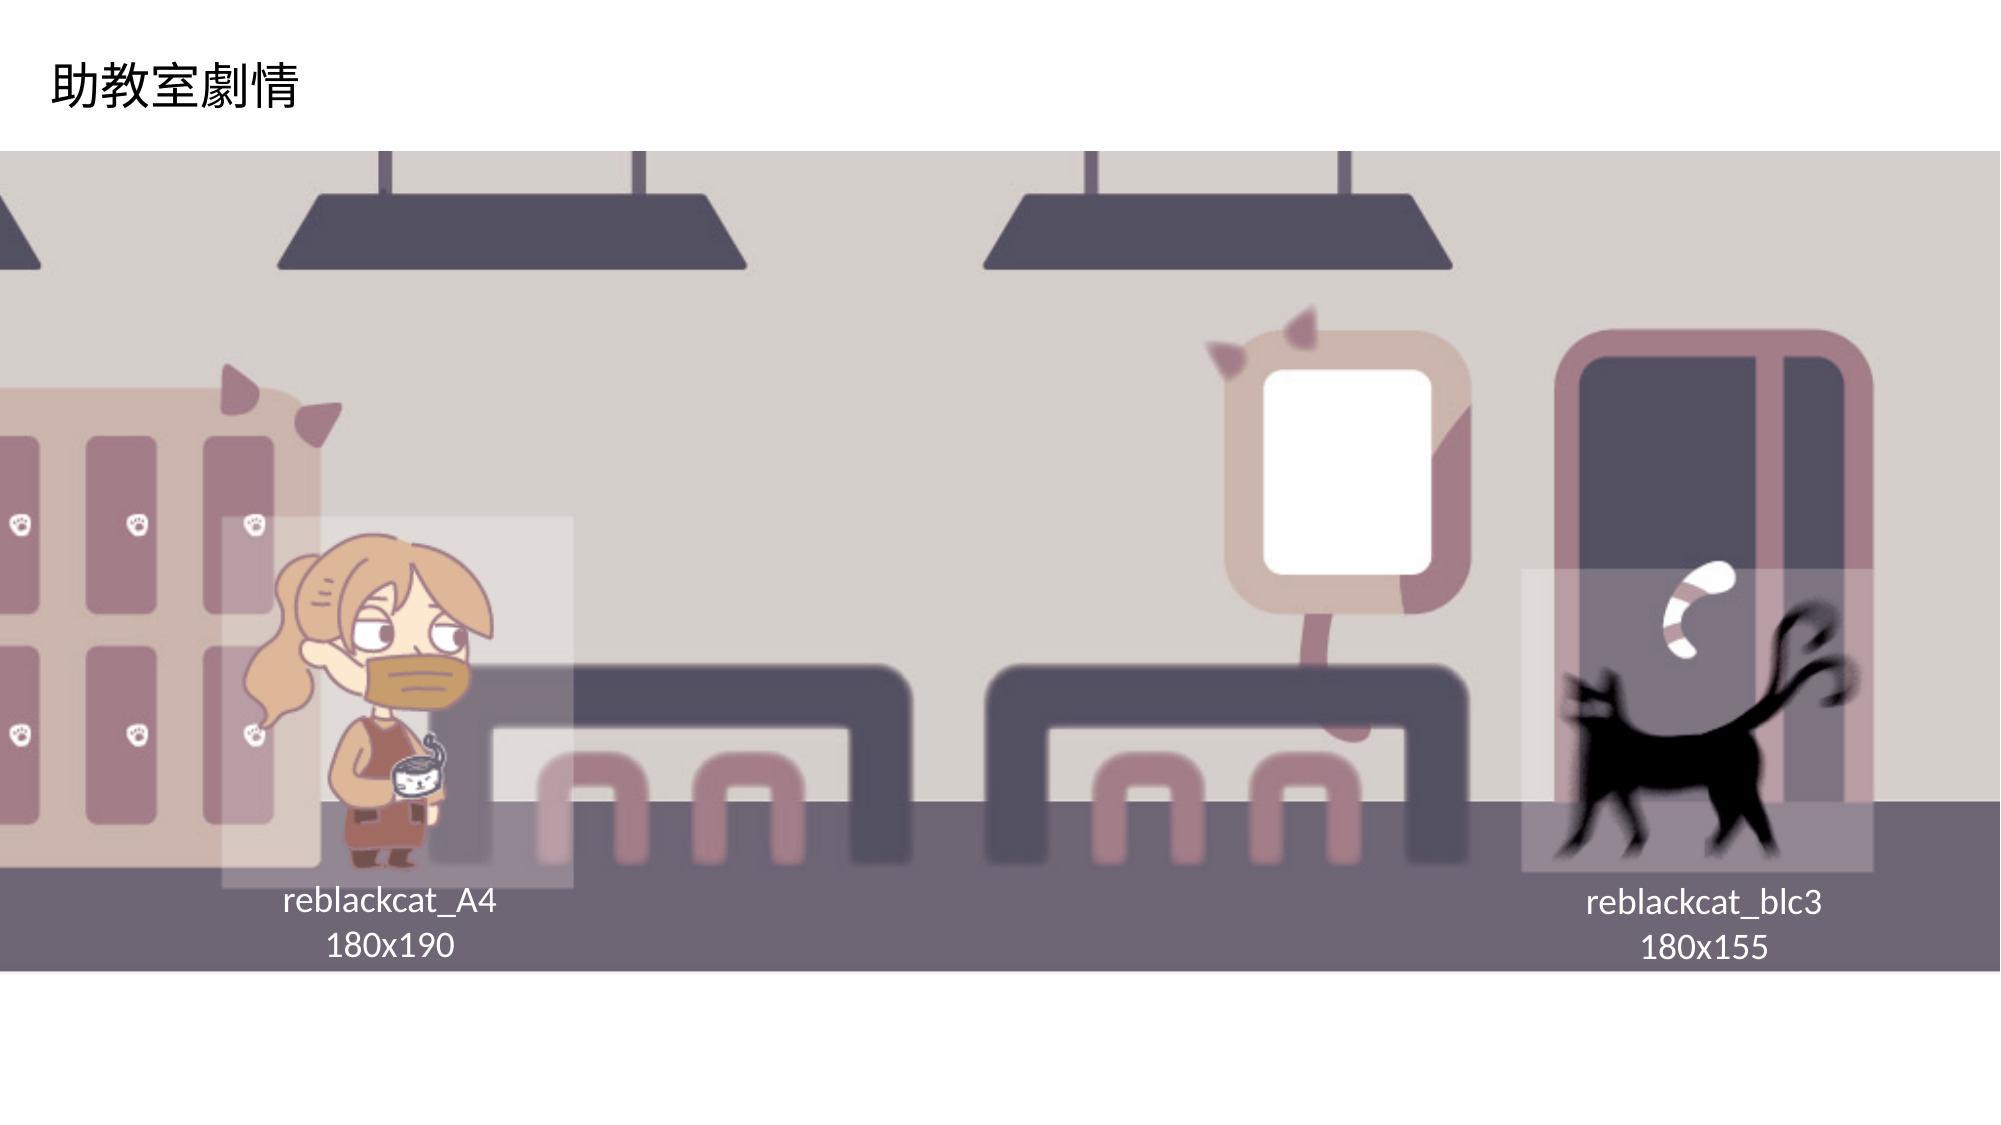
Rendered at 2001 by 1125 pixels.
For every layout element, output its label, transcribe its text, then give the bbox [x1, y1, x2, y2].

picture [0, 151, 2000, 974]
title 助教室劇情 [35, 32, 1761, 146]
